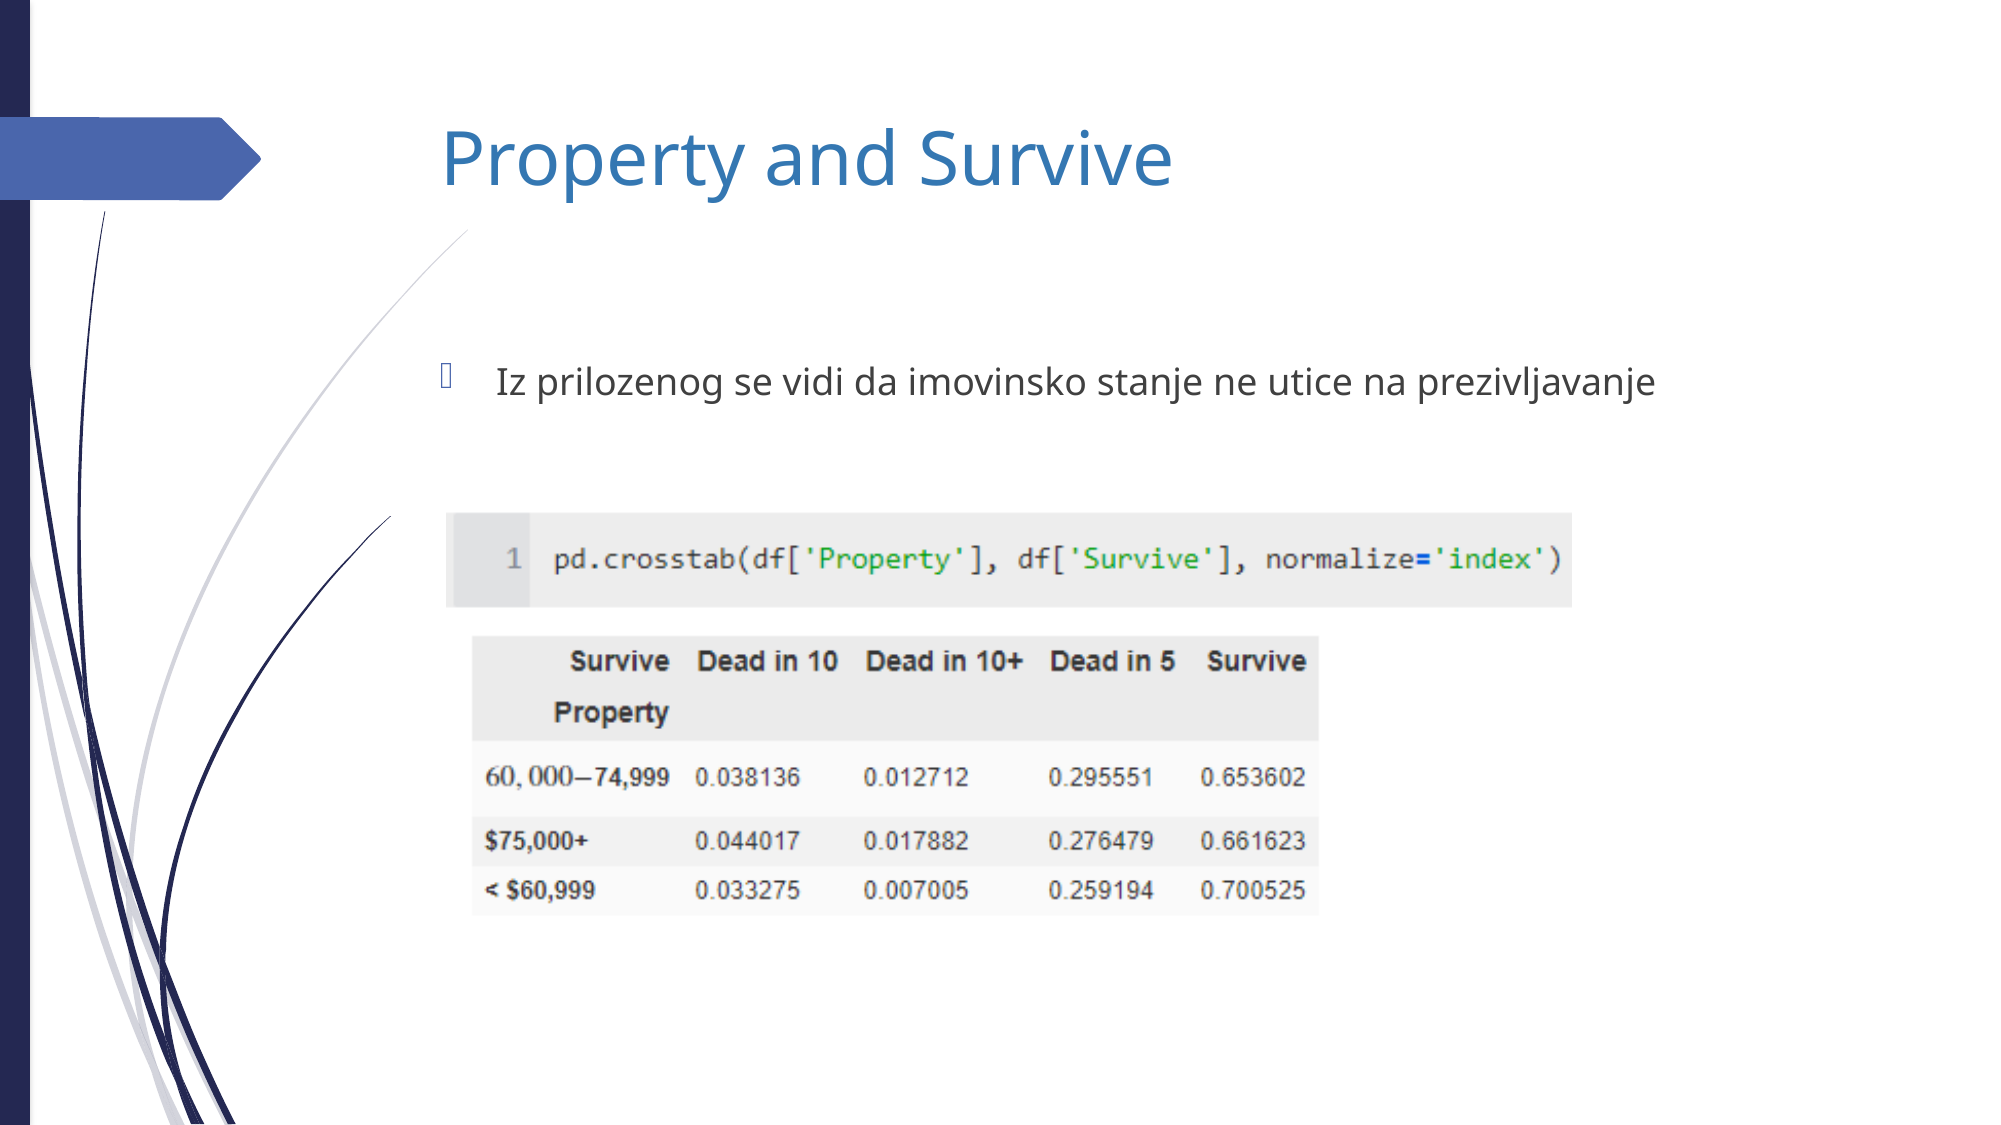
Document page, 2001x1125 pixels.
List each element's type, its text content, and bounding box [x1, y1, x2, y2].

title Property and Survive [425, 102, 1888, 313]
picture [446, 500, 1572, 919]
list Iz prilozenog se vidi da imovinsko stanje ne utice na prezivljavanje [424, 350, 1888, 970]
